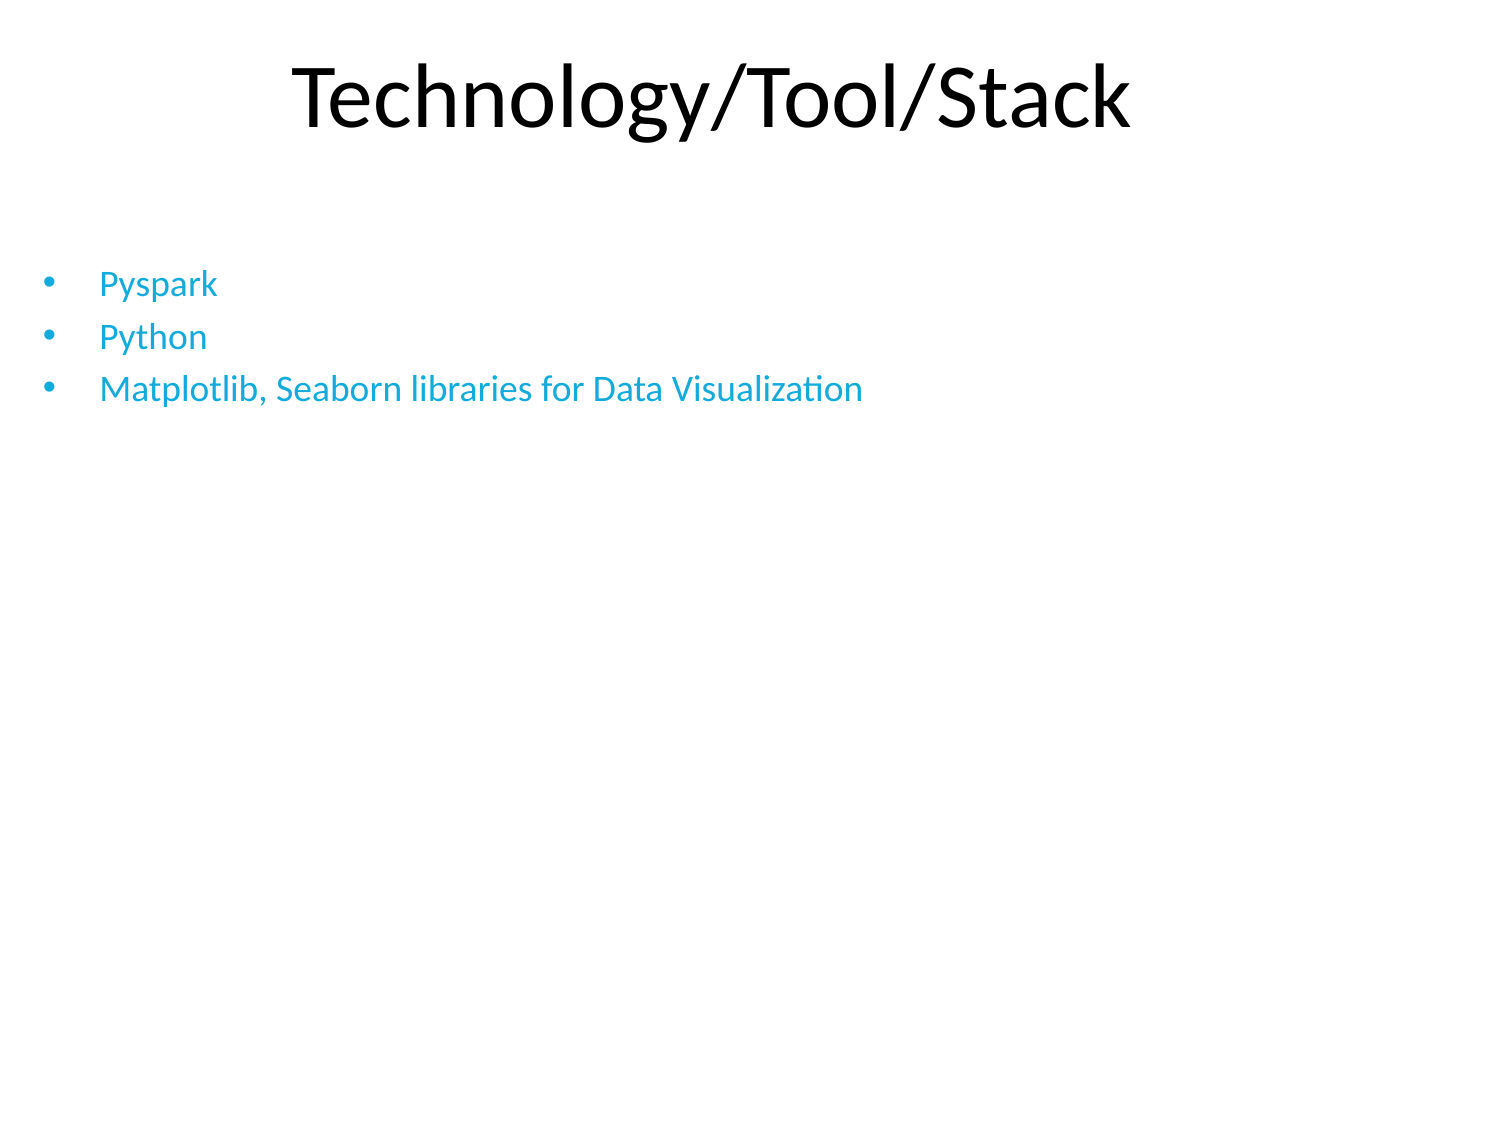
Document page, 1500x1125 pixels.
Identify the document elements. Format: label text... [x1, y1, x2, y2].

title Technology/Tool/Stack [27, 0, 1397, 182]
list Pyspark Python Matplotlib, Seaborn libraries for Data Visualization [27, 200, 1210, 469]
